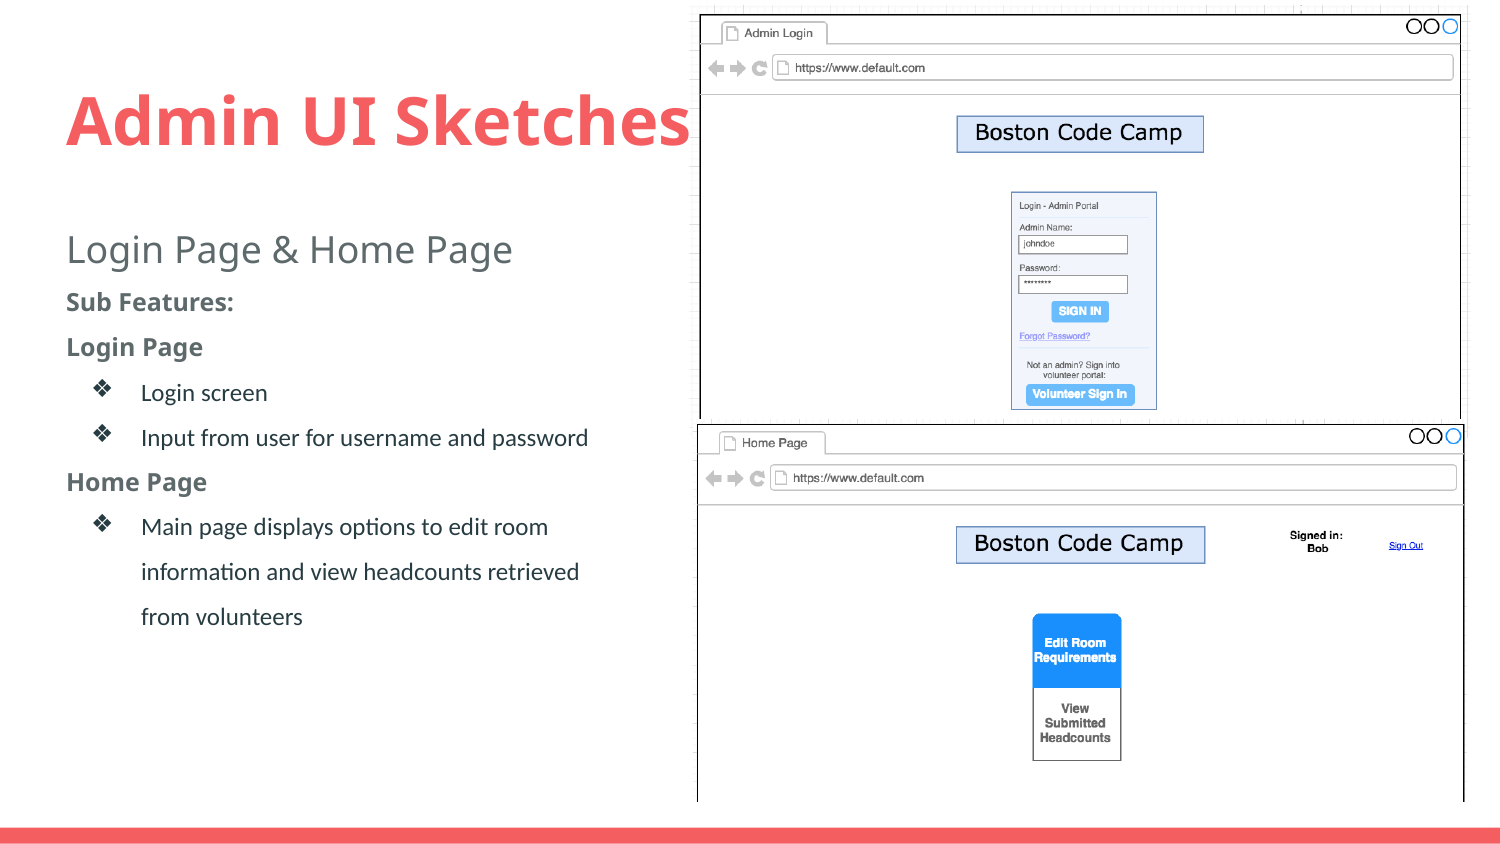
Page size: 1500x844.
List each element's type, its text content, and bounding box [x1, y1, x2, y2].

picture [689, 5, 1471, 802]
list Login Page & Home Page Sub Features: Login Page Login screen Input from user for username and password Home Page Main page displays options to edit room information and view headcounts retrieved from volunteers [51, 189, 638, 750]
title Admin UI Sketches [51, 64, 683, 167]
